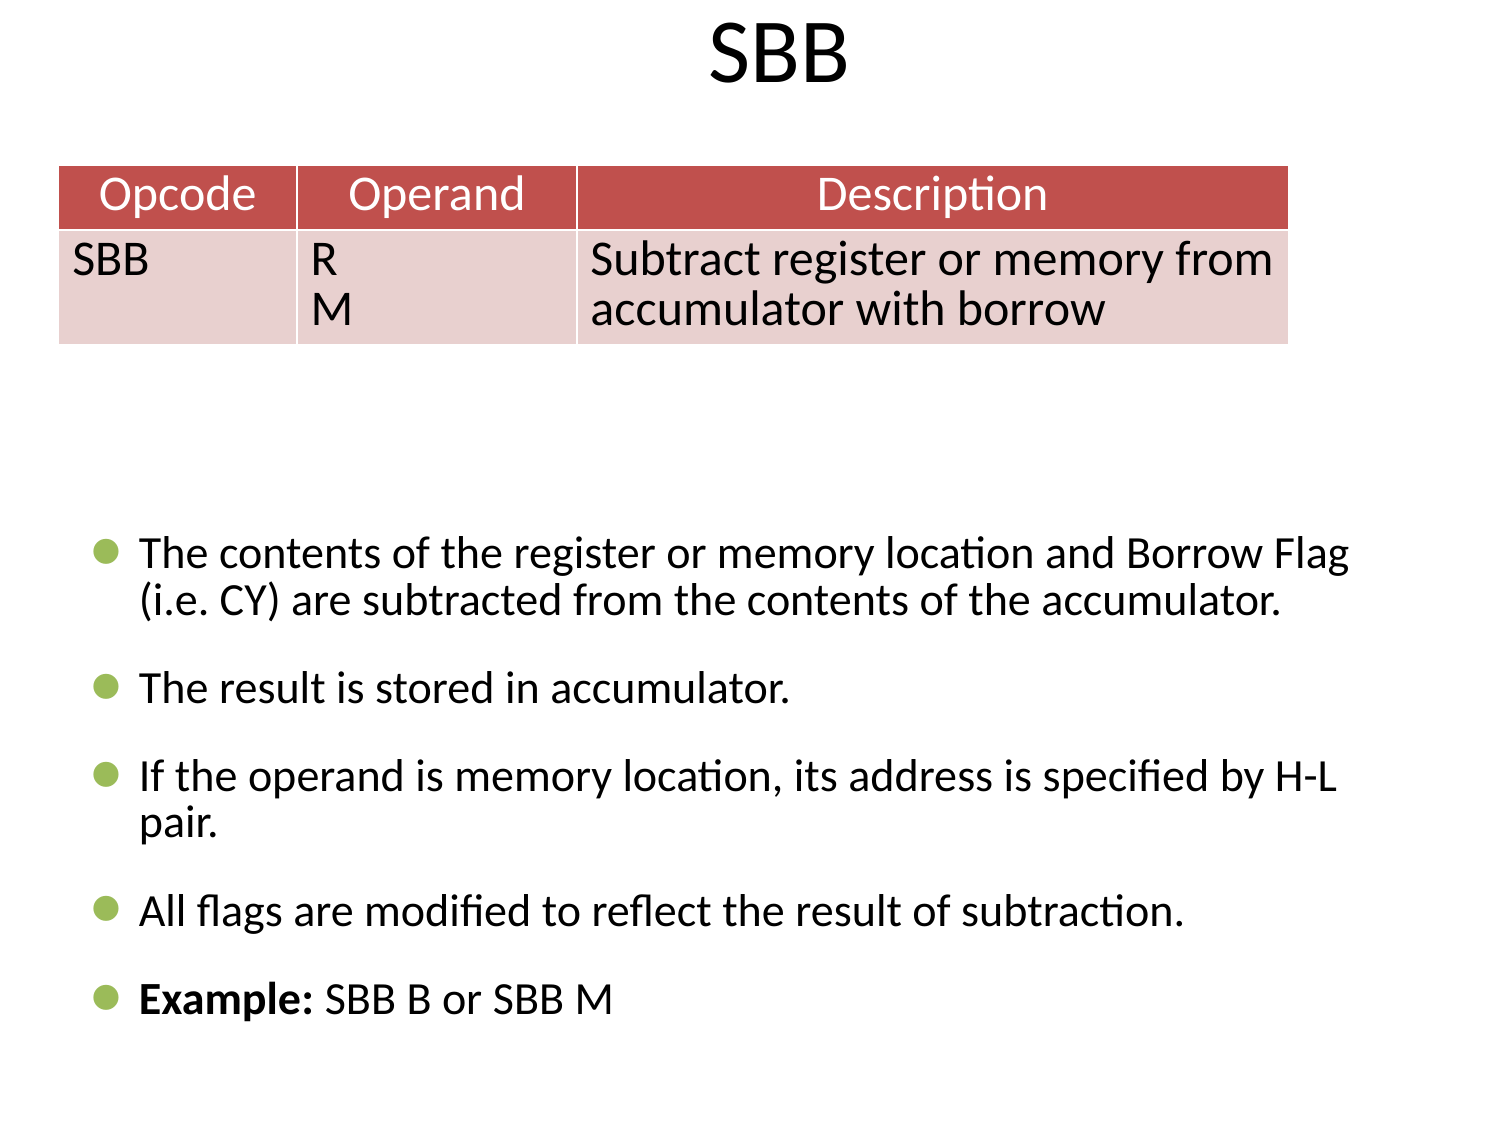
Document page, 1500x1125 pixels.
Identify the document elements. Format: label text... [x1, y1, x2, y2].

table_header Operand [298, 166, 576, 229]
text_box The contents of the register or memory location and Borrow Flag (i.e. CY) are subtracted from the contents of the accumulator. The result is stored in accumulator. If the operand is memory location, its address is specified by H-L pair. All flags are modified to reflect the result of subtraction. Example: SBB B or SBB M [74, 527, 1425, 1038]
table_header Opcode [59, 166, 296, 229]
table_cell Subtract register or memory from accumulator with borrow [578, 231, 1288, 344]
table_cell R M [298, 231, 576, 344]
table_header Description [578, 166, 1288, 229]
table_cell SBB [59, 231, 296, 344]
title SBB [93, 0, 1466, 119]
